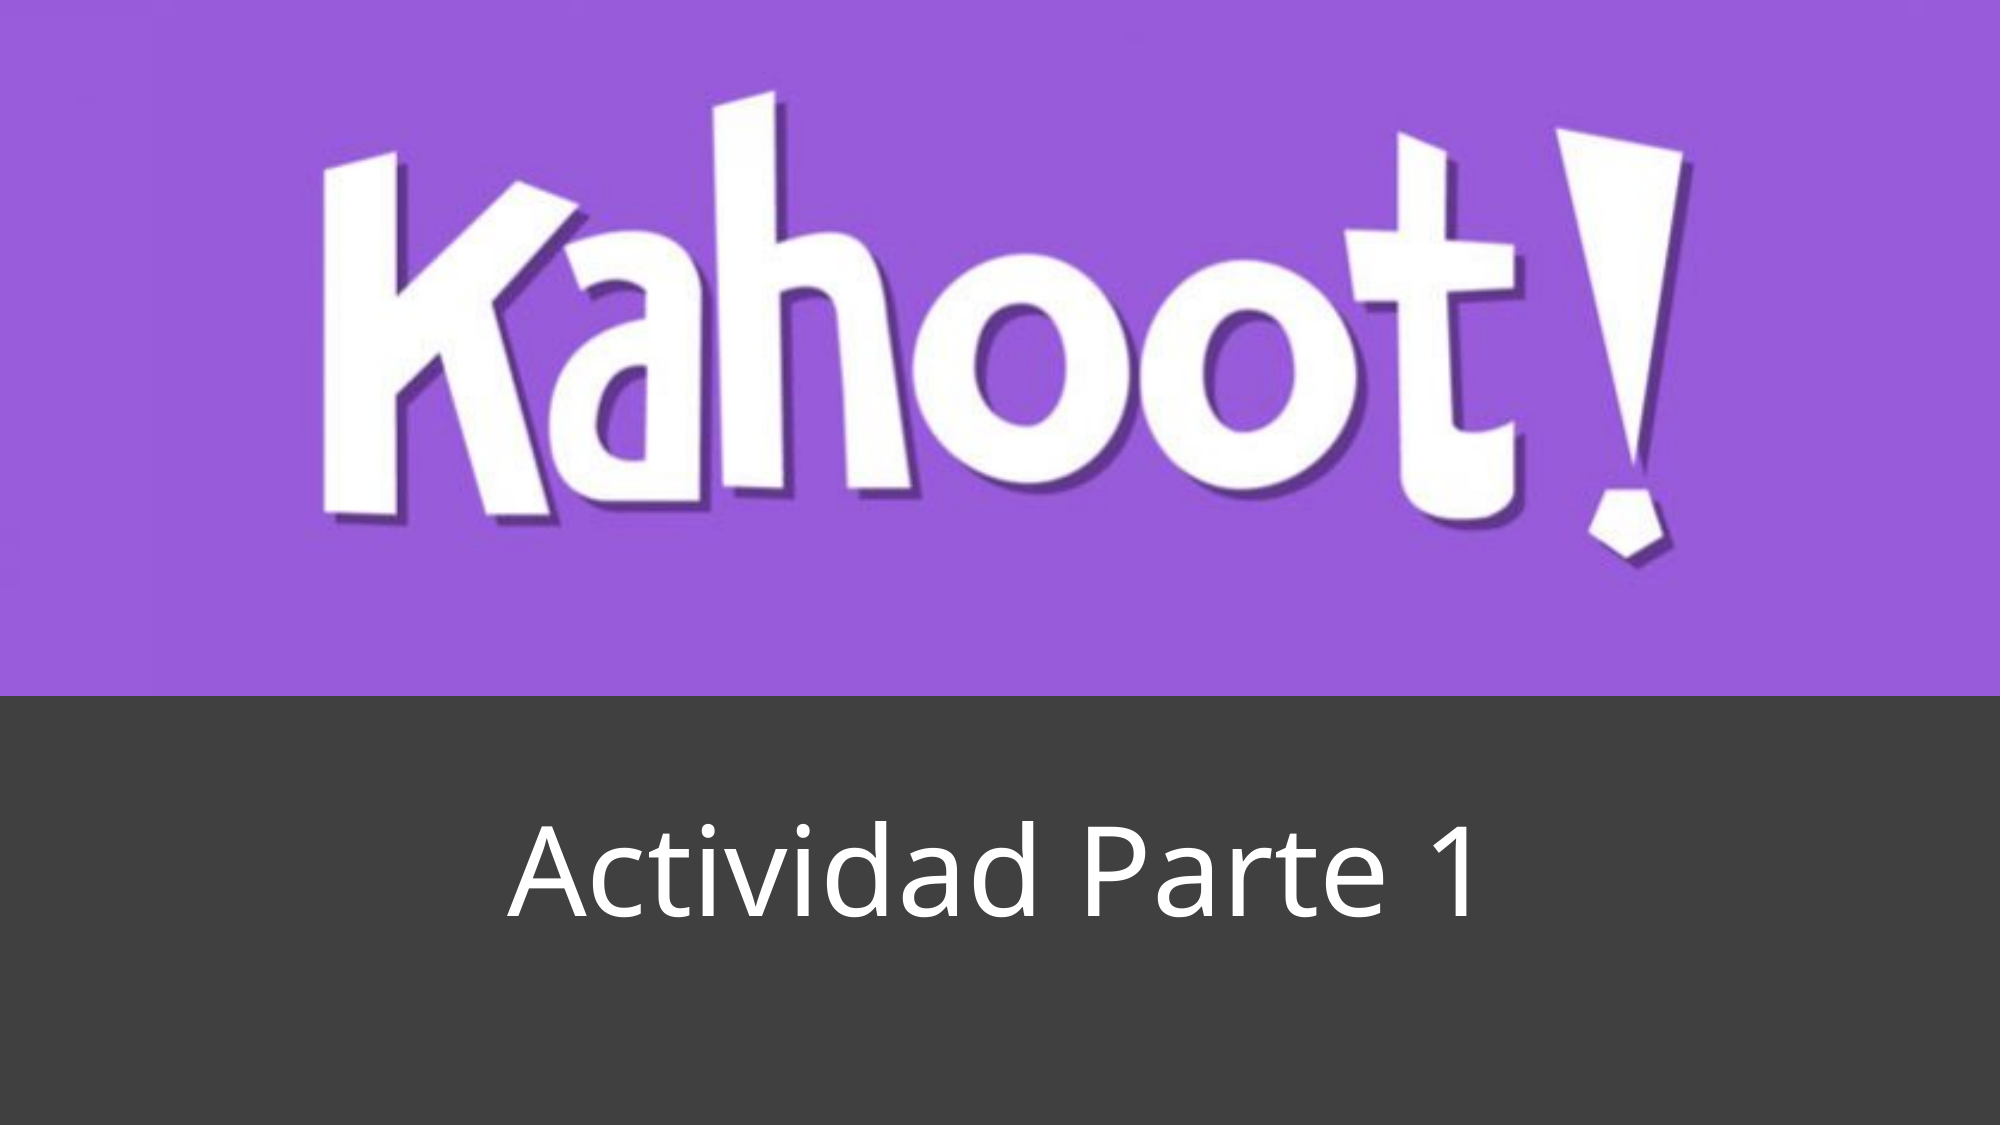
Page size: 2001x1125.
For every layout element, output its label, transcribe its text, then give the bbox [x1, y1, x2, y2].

text_box [0, 696, 2000, 1125]
picture [0, 0, 2000, 696]
title Actividad Parte 1 [106, 747, 1895, 951]
